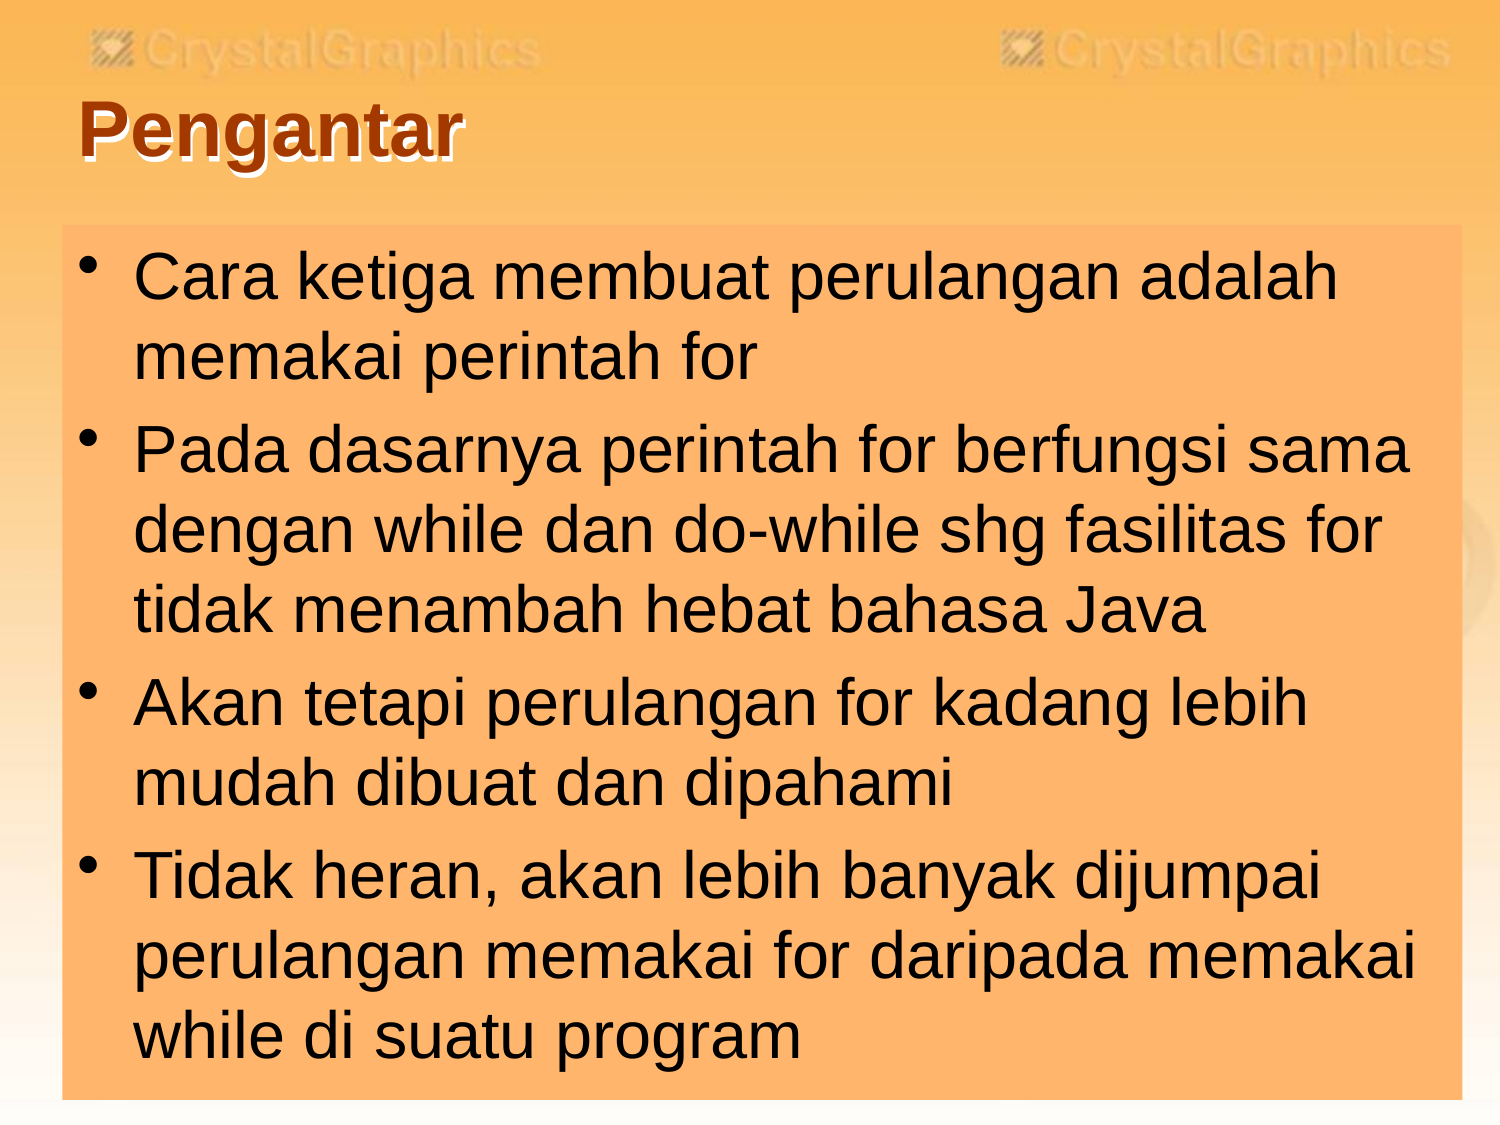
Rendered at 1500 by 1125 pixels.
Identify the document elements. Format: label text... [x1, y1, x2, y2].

list Cara ketiga membuat perulangan adalah memakai perintah for Pada dasarnya perintah for berfungsi sama dengan while dan do-while shg fasilitas for tidak menambah hebat bahasa Java Akan tetapi perulangan for kadang lebih mudah dibuat dan dipahami Tidak heran, akan lebih banyak dijumpai perulangan memakai for daripada memakai while di suatu program [62, 224, 1463, 1101]
title Pengantar [62, 37, 1438, 213]
picture [0, 0, 1500, 1125]
